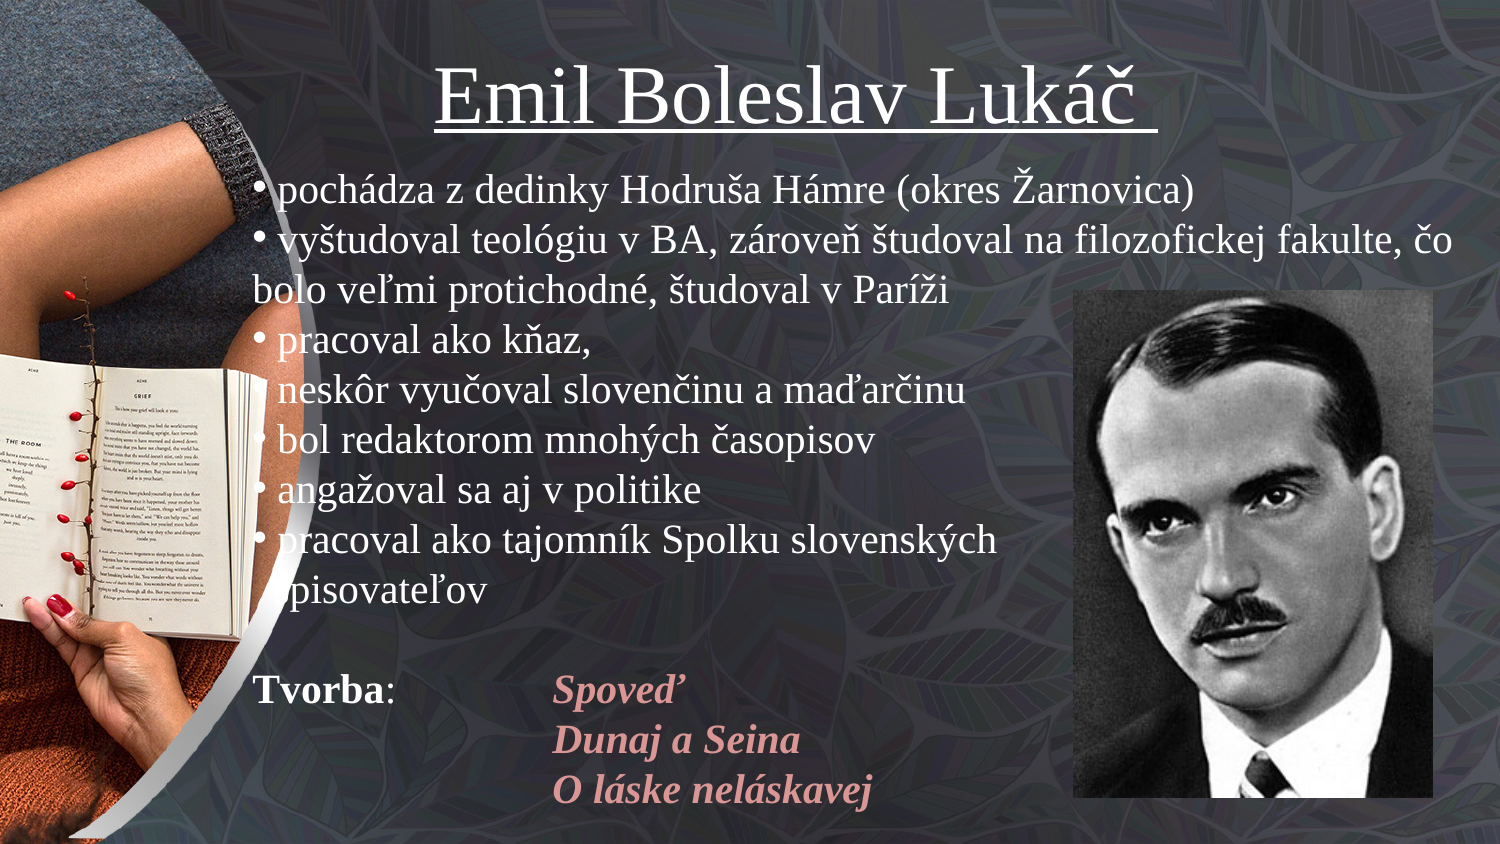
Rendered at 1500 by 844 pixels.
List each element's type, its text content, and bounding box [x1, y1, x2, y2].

picture [0, 0, 1500, 844]
text_box pochádza z dedinky Hodruša Hámre (okres Žarnovica) vyštudoval teológiu v BA, zároveň študoval na filozofickej fakulte, čo bolo veľmi protichodné, študoval v Paríži pracoval ako kňaz, neskôr vyučoval slovenčinu a maďarčinu bol redaktorom mnohých časopisov angažoval sa aj v politike pracoval ako tajomník Spolku slovenských spisovateľov Tvorba: Spoveď Dunaj a Seina O láske neláskavej [237, 154, 1500, 820]
text_box Emil Boleslav Lukáč [229, 33, 1363, 148]
picture [1073, 290, 1434, 798]
